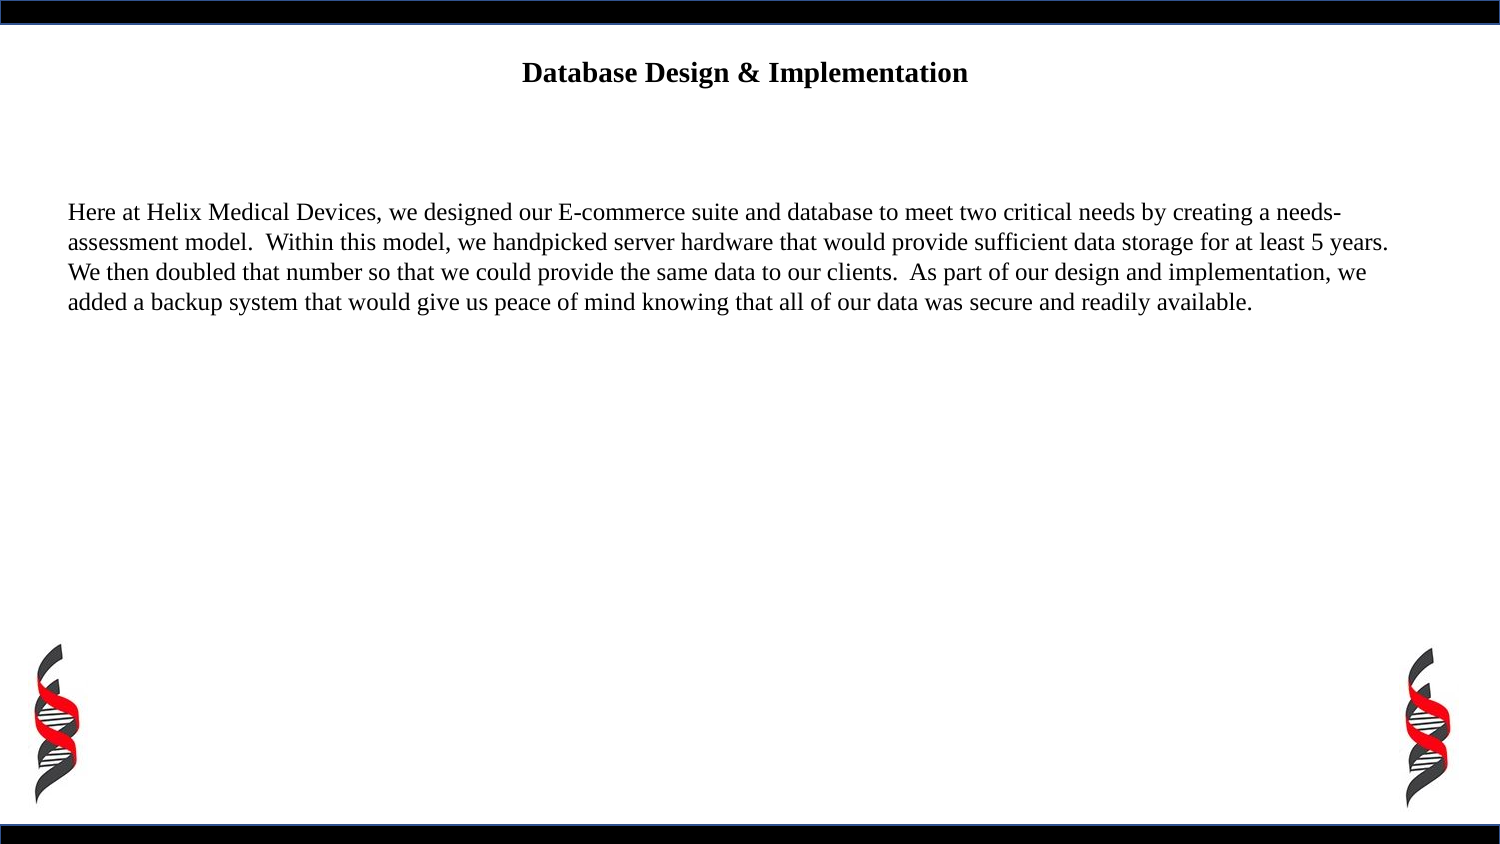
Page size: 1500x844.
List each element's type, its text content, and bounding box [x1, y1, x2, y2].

picture [1399, 635, 1460, 815]
list Database Design & Implementation Here at Helix Medical Devices, we designed our E-commerce suite and database to meet two critical needs by creating a needs-assessment model. Within this model, we handpicked server hardware that would provide sufficient data storage for at least 5 years. We then doubled that number so that we could provide the same data to our clients. As part of our design and implementation, we added a backup system that would give us peace of mind knowing that all of our data was secure and readily available. [56, 24, 1435, 744]
picture [27, 632, 88, 812]
text_box [0, 0, 1500, 24]
text_box [0, 824, 1500, 844]
